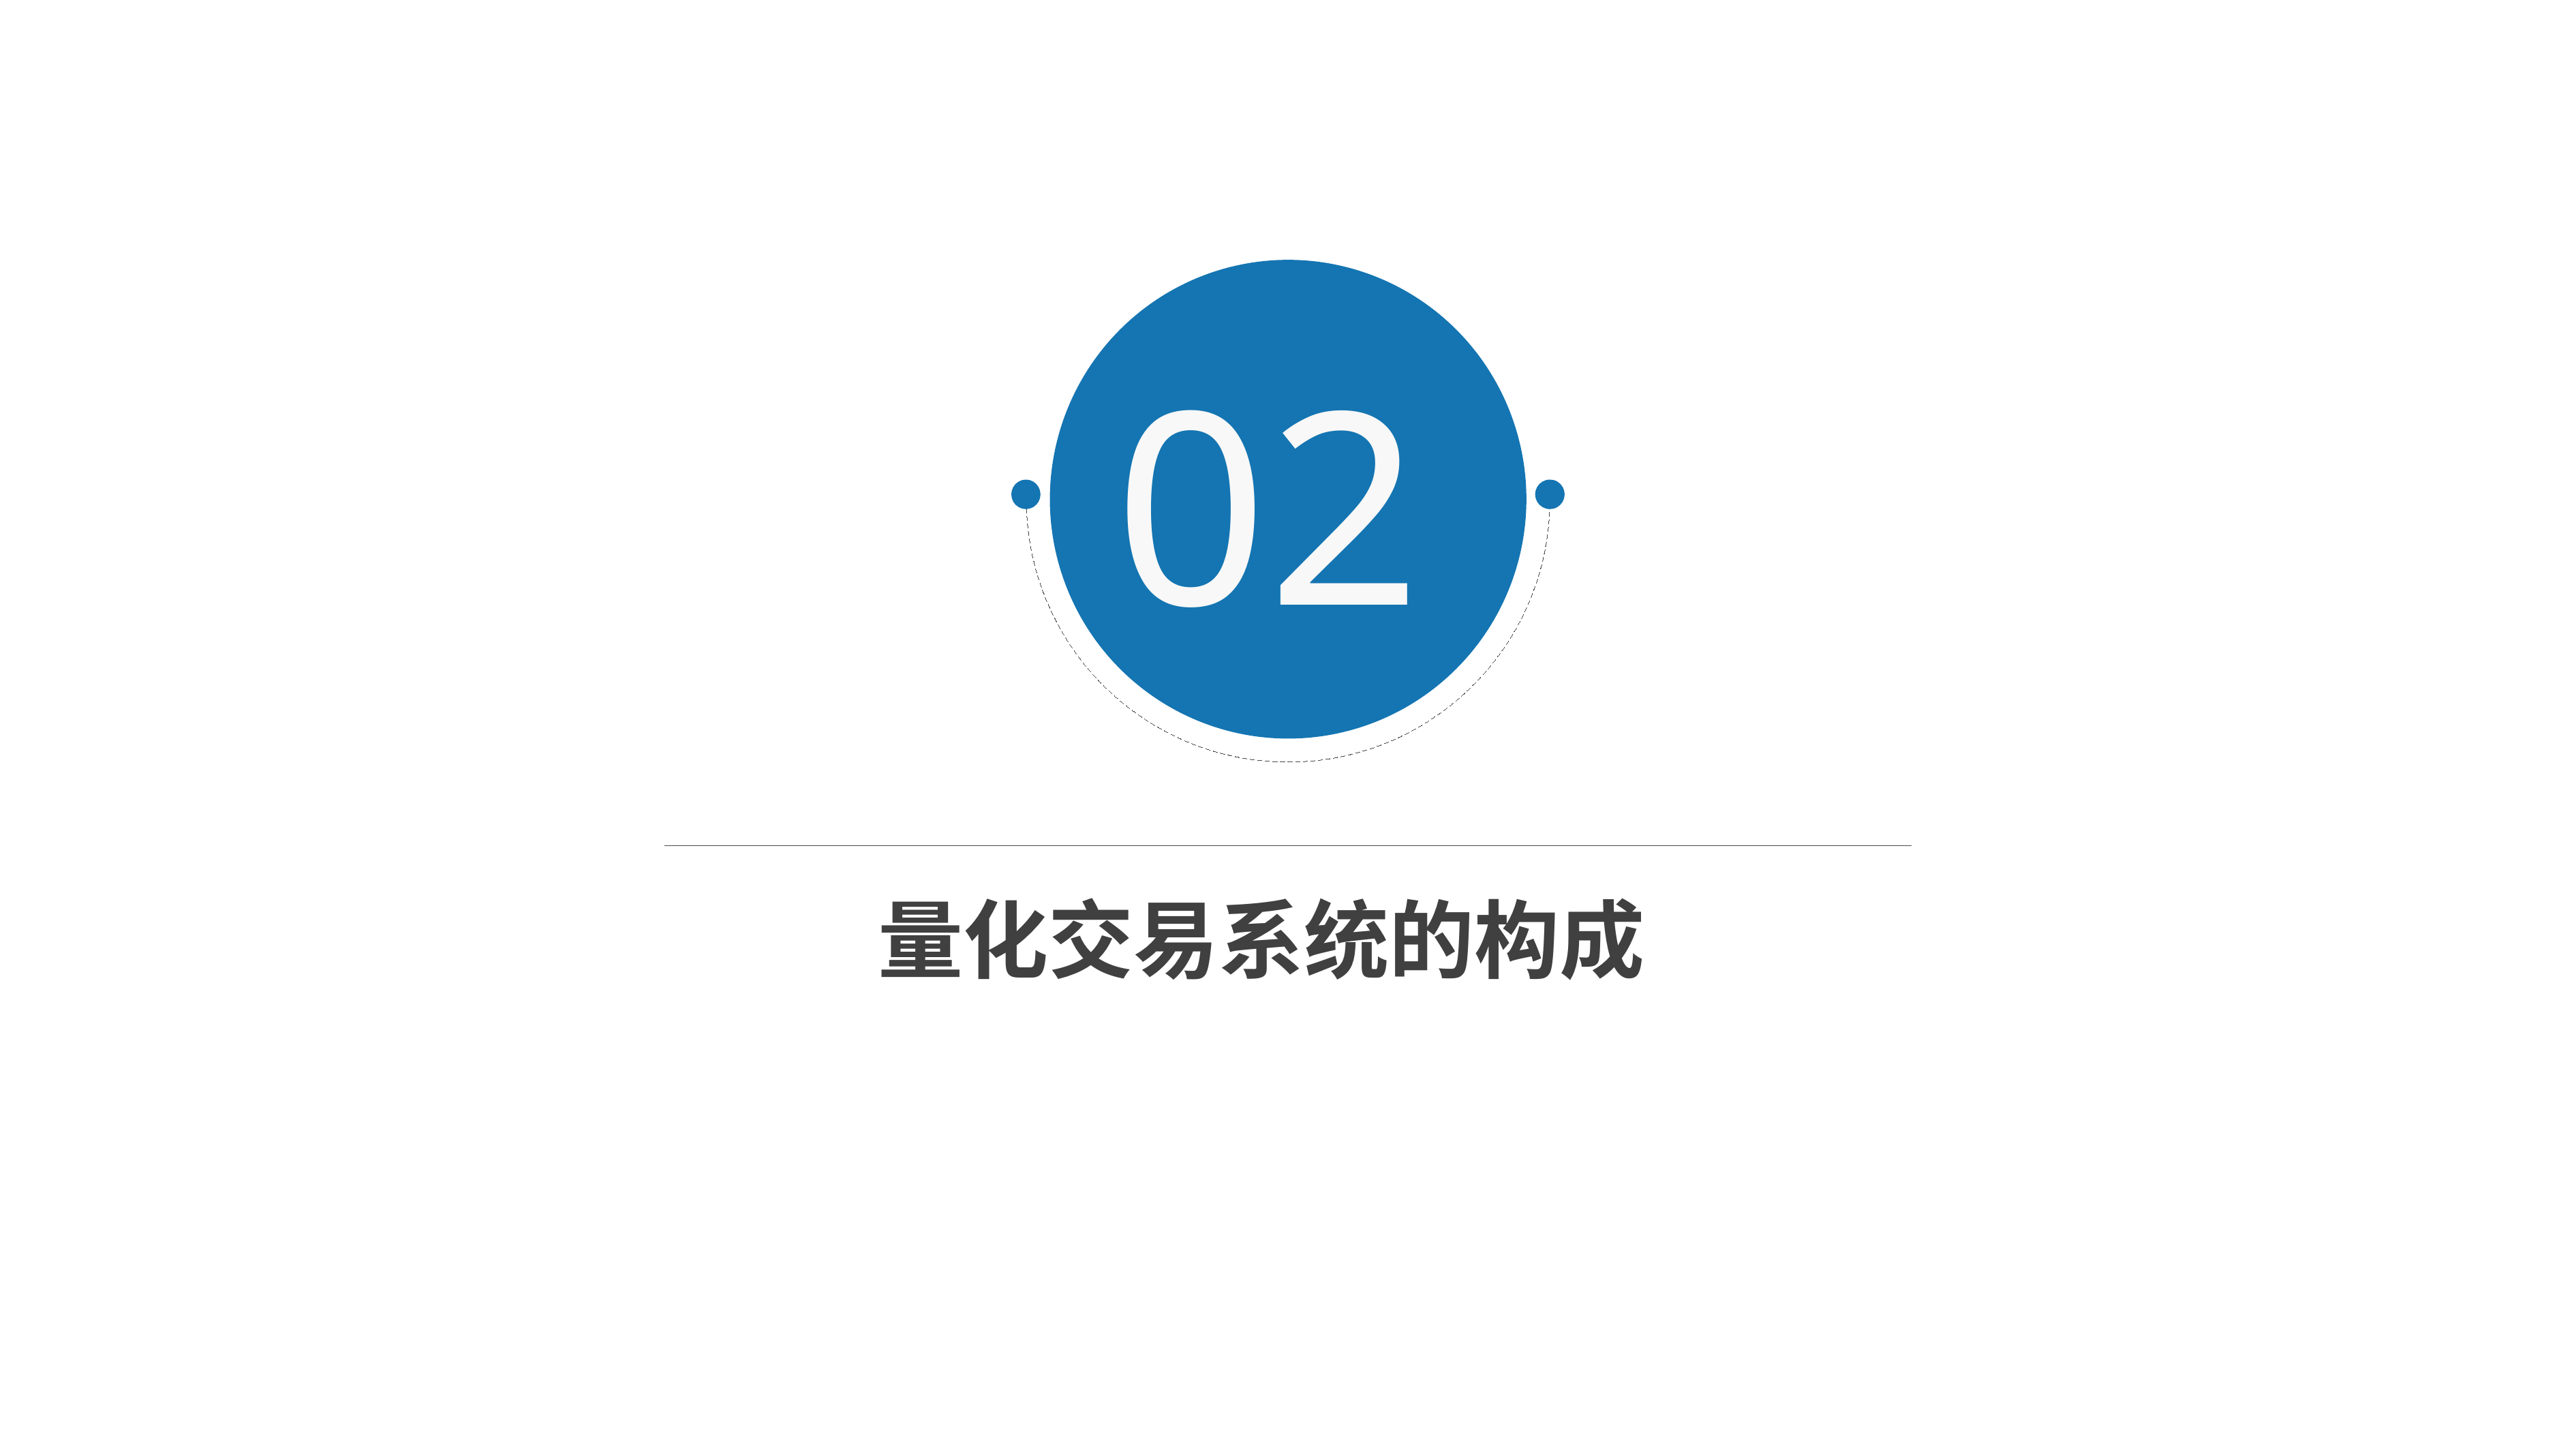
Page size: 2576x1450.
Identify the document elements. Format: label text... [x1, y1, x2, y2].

text_box [1118, 260, 1527, 497]
text_box [1049, 347, 1104, 499]
text_box 02 [1104, 331, 1432, 664]
text_box [1535, 479, 1565, 509]
text_box [1026, 497, 1550, 762]
text_box 量化交易系统的构成 [412, 830, 2111, 994]
text_box [1011, 479, 1041, 509]
